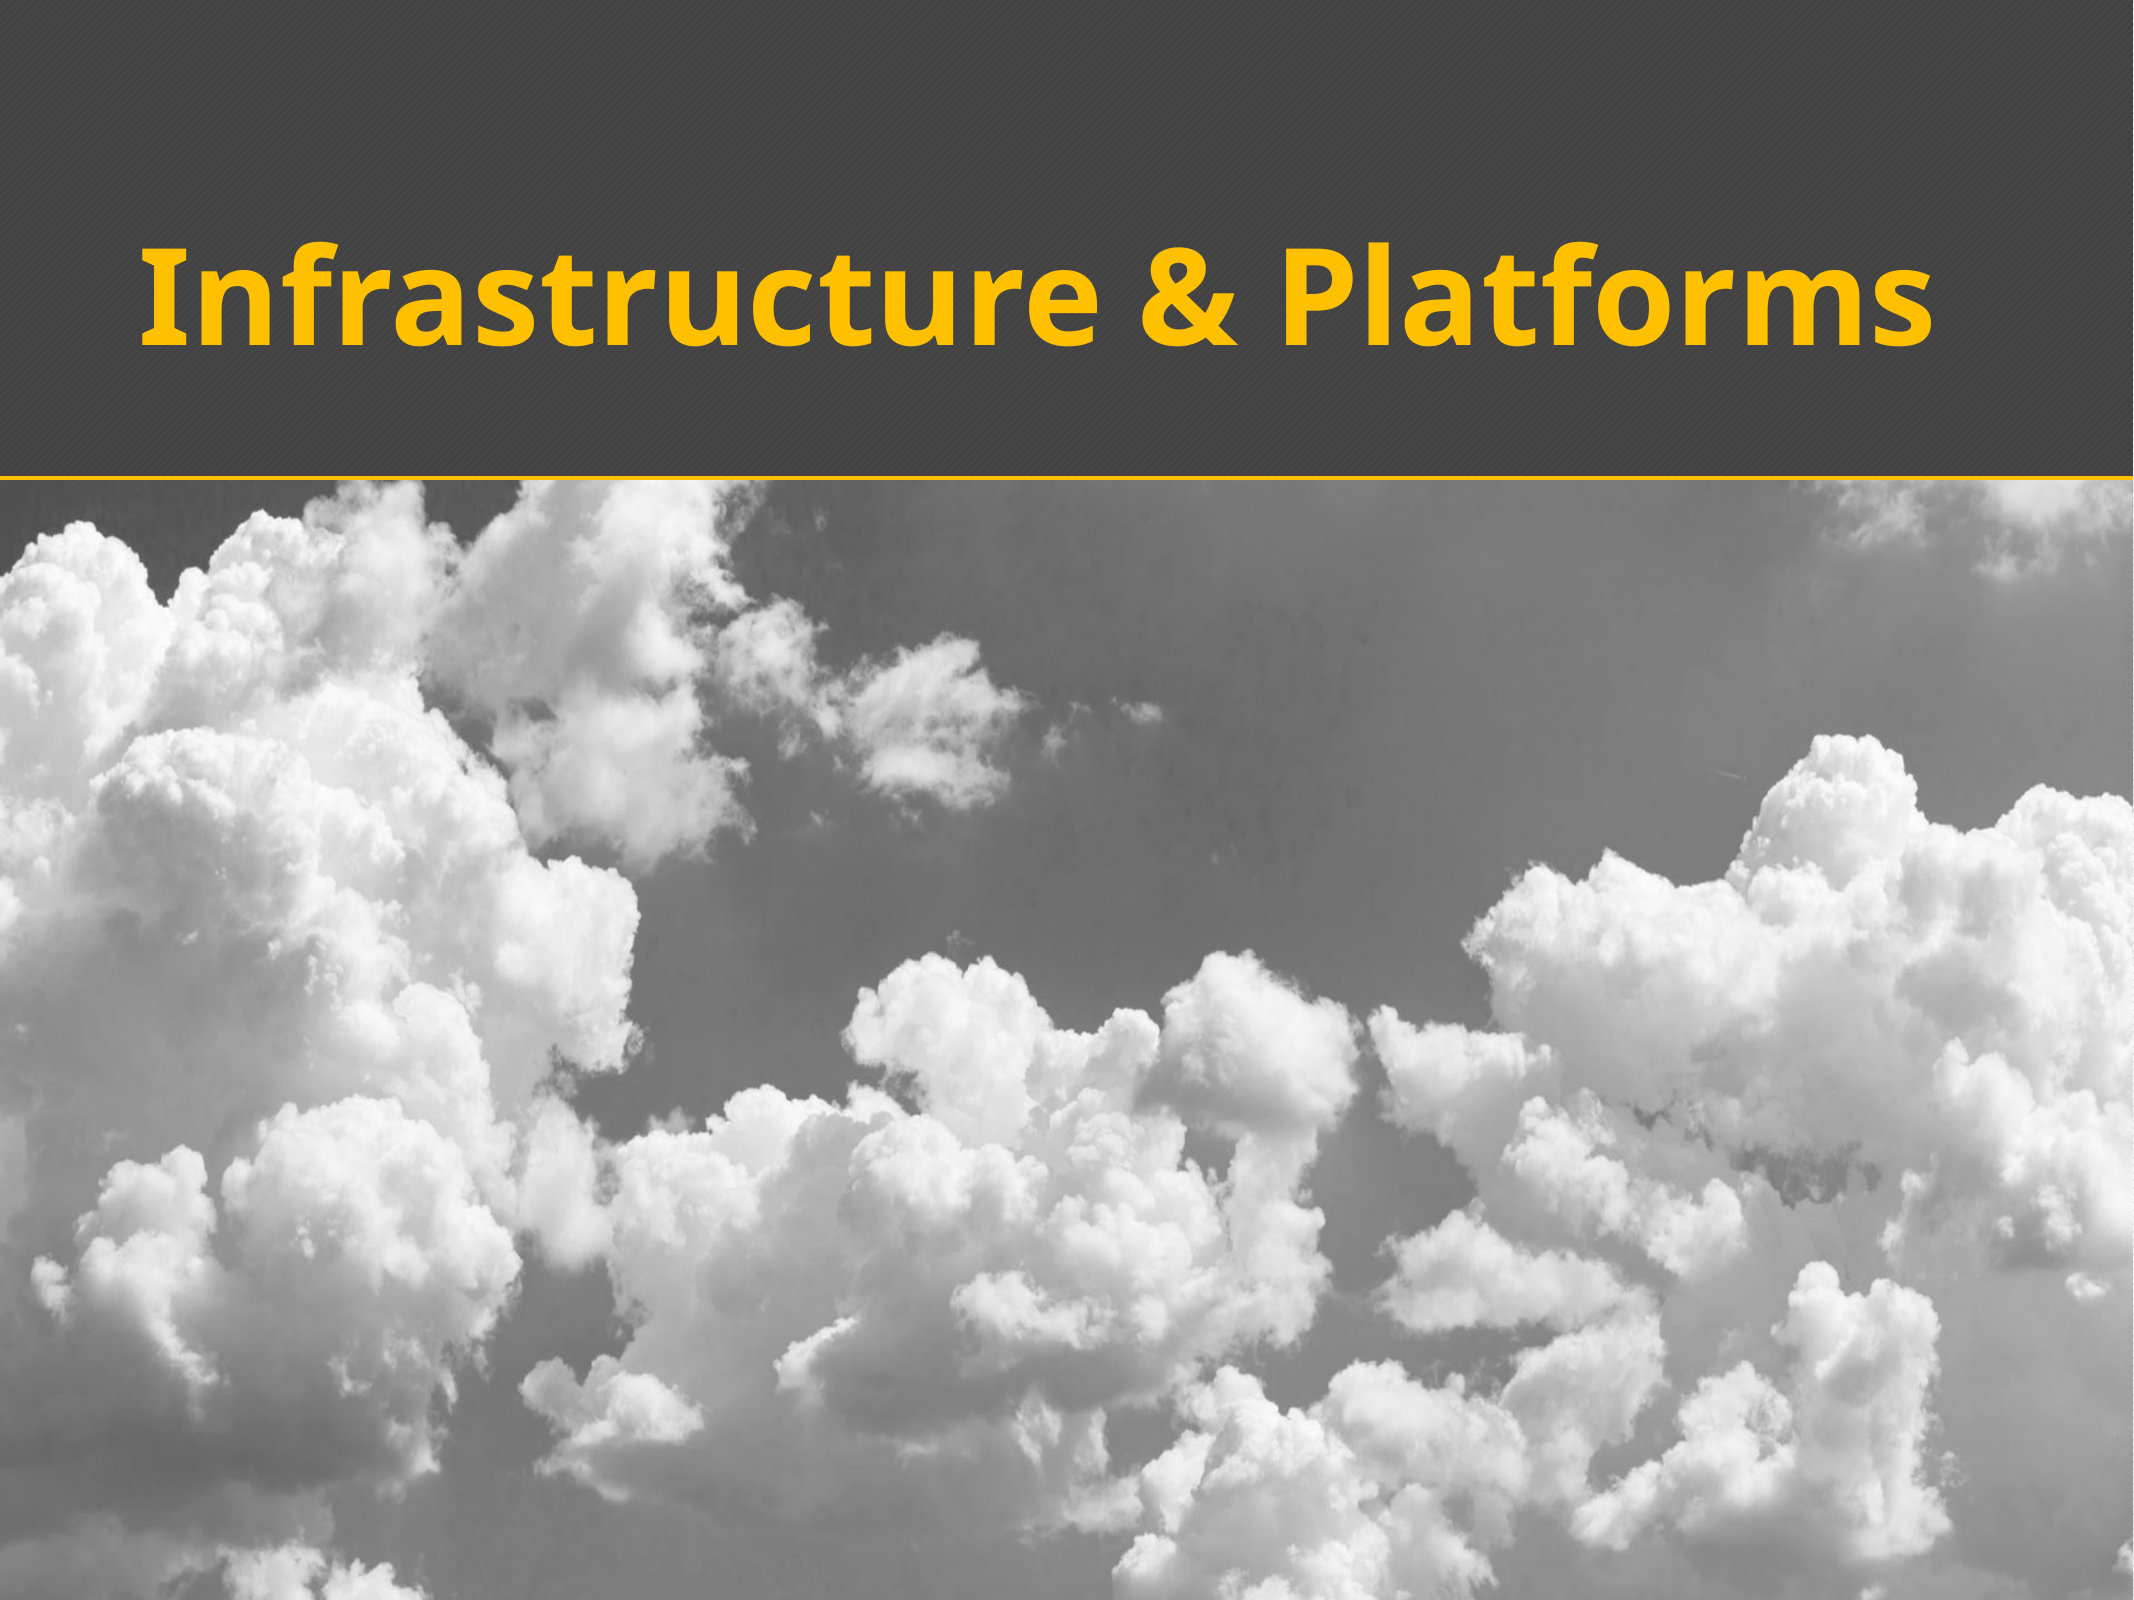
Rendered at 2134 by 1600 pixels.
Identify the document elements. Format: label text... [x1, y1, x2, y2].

title Infrastructure & Platforms [124, 175, 2134, 428]
picture [0, 480, 2134, 1600]
